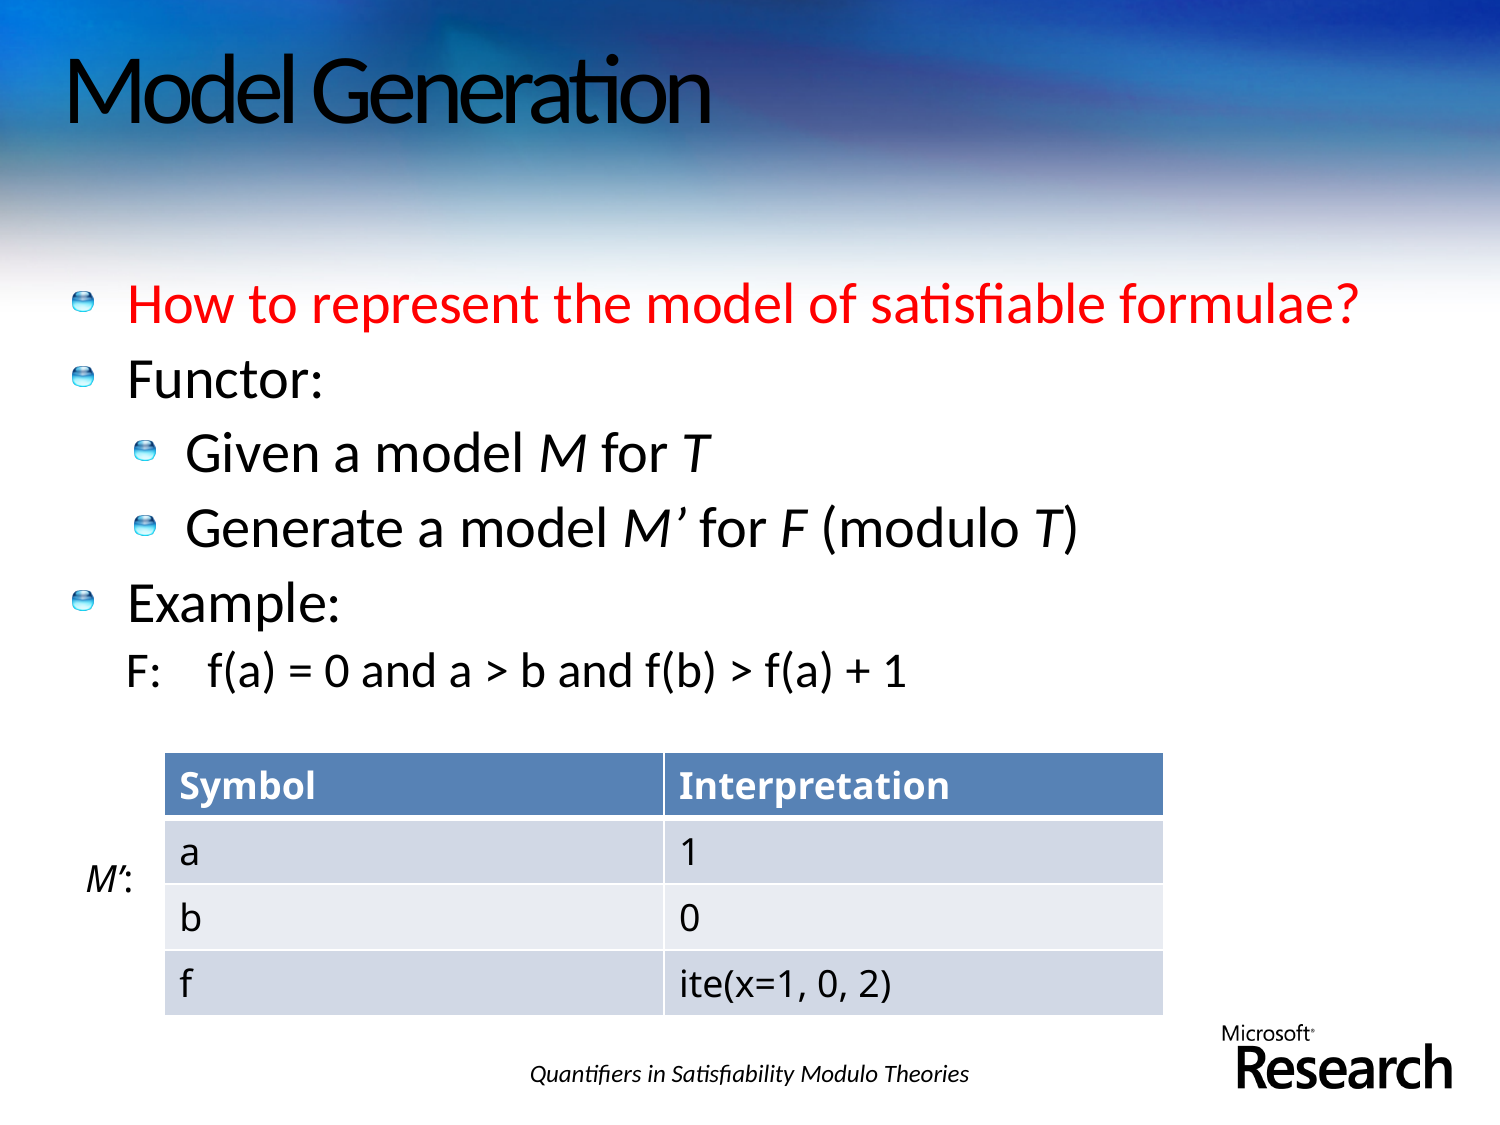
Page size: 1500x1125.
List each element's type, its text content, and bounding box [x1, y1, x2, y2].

table_cell 1 [665, 821, 1163, 883]
text_box M’: [70, 847, 149, 907]
table_header Interpretation [665, 753, 1163, 815]
list How to represent the model of satisfiable formulae? Functor: Given a model M for T Generate a model M’ for F (modulo T) Example: F: f(a) = 0 and a > b and f(b) > f(a) + 1 [63, 273, 1439, 801]
picture [0, 0, 1500, 1125]
table_cell b [165, 885, 663, 949]
table_cell 0 [665, 885, 1163, 949]
table_cell ite(x=1, 0, 2) [665, 951, 1163, 1015]
table_cell f [165, 951, 663, 1015]
footer Quantifiers in Satisfiability Modulo Theories [512, 1042, 988, 1103]
table_cell a [165, 821, 663, 883]
table_header Symbol [165, 753, 663, 815]
title Model Generation [62, 37, 1438, 148]
